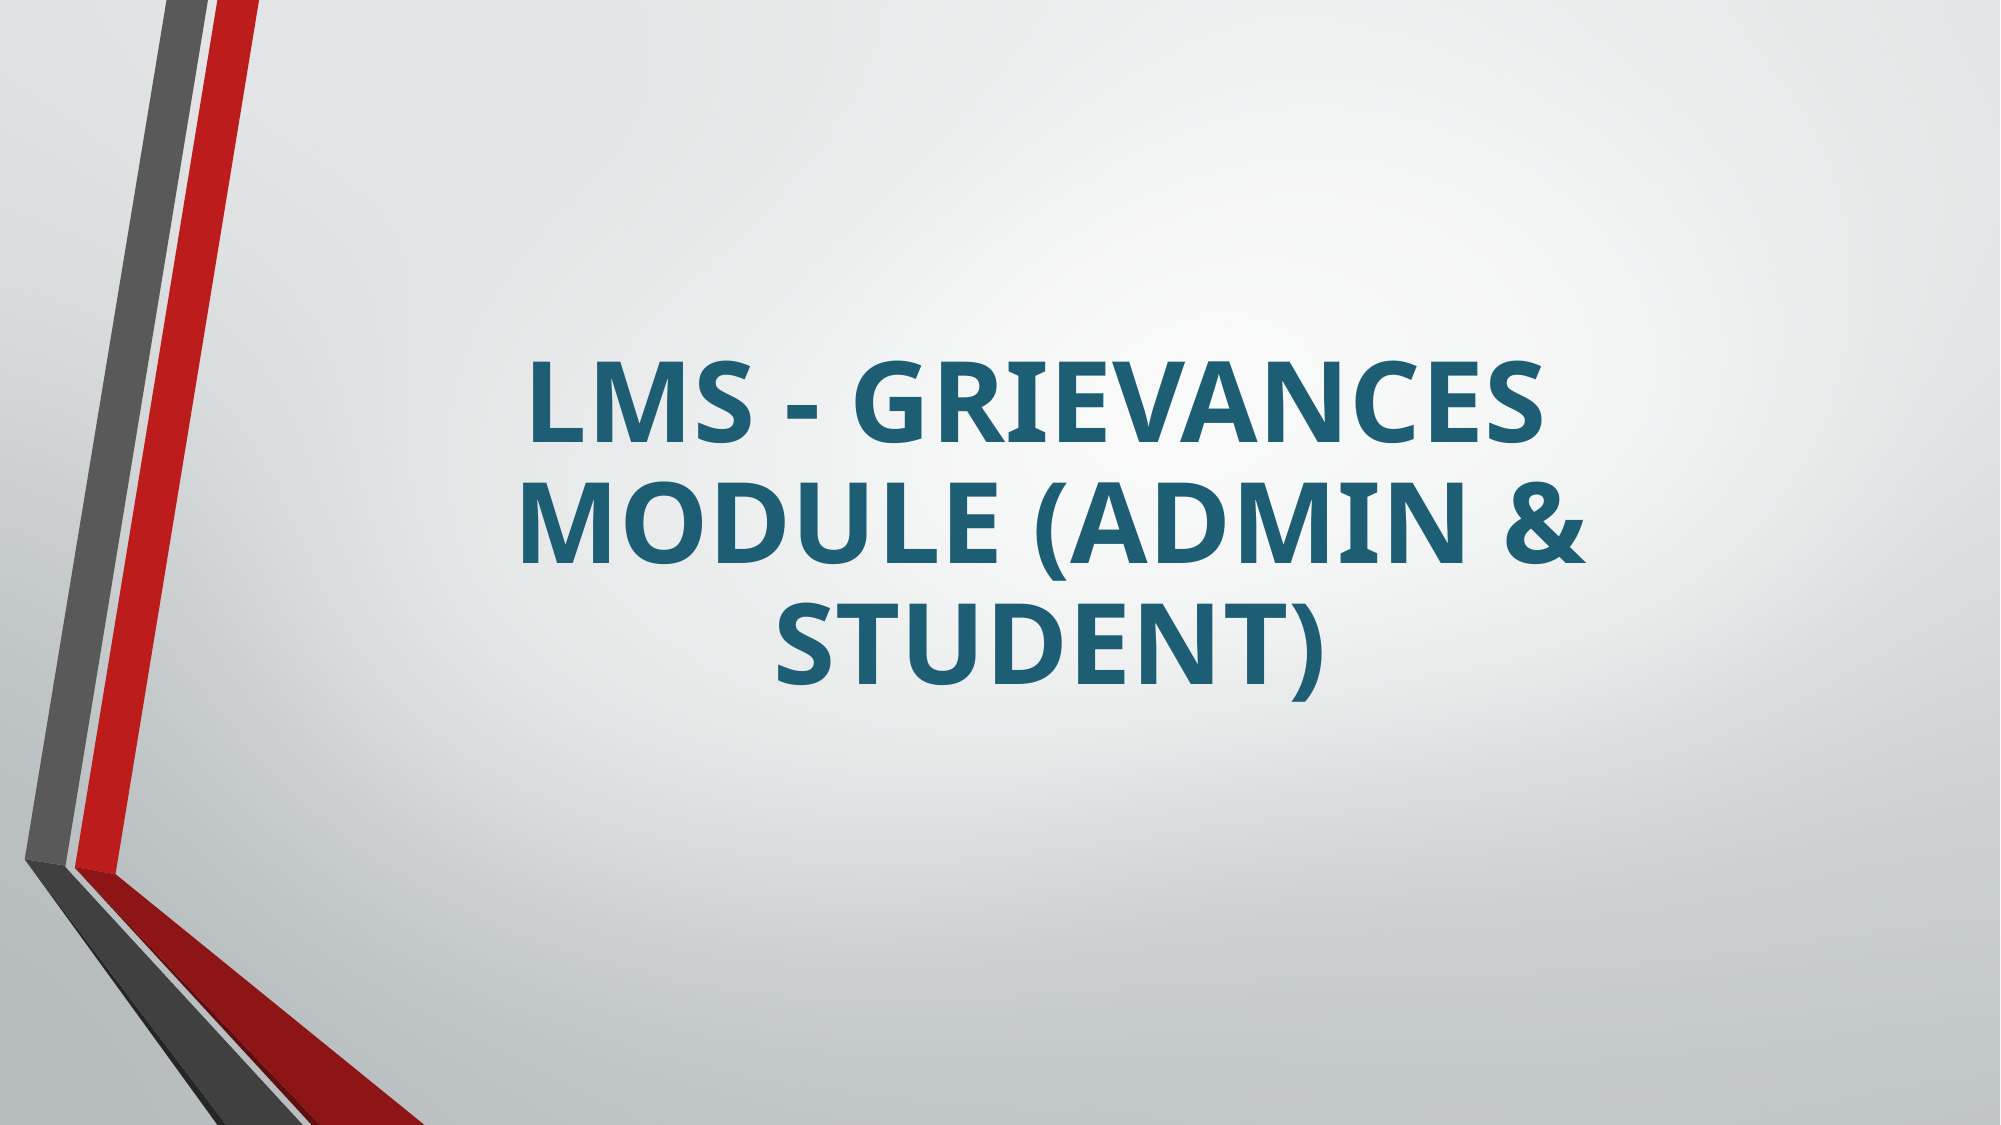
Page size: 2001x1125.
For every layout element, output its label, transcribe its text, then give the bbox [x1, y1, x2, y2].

text_box LMS - Grievances Module (ADMIN & Student) [441, 337, 1659, 746]
